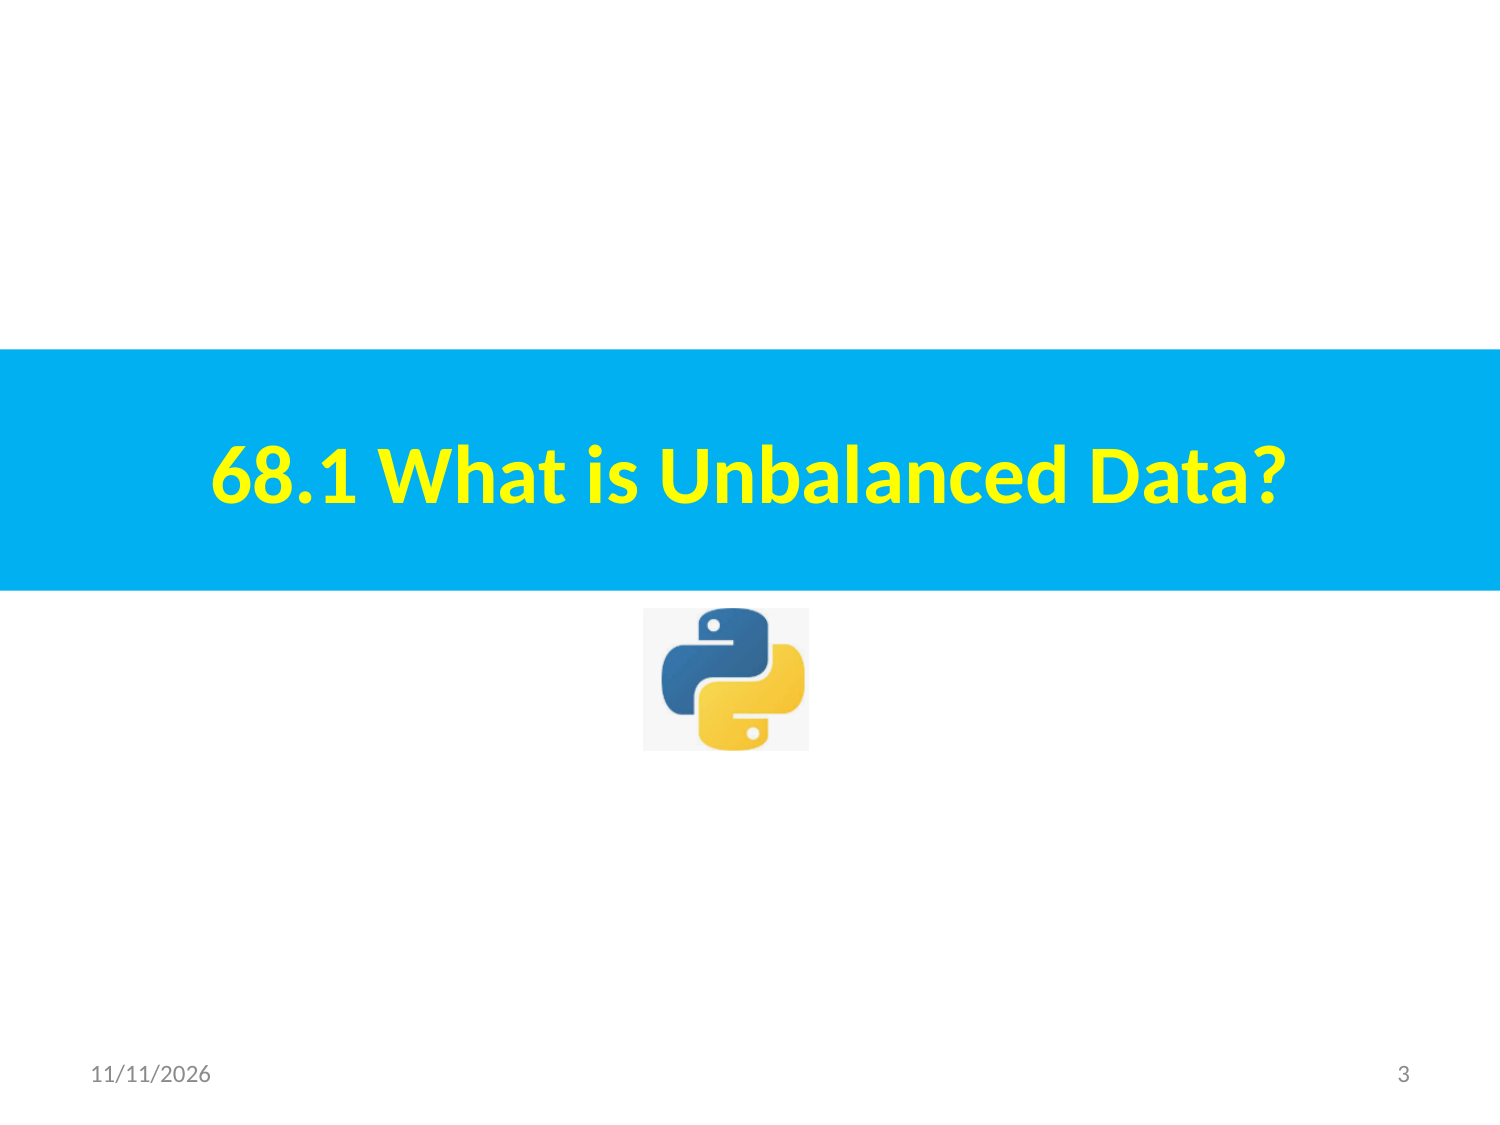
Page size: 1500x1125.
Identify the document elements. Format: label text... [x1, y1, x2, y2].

slide_number 3 [1074, 1042, 1425, 1103]
picture [643, 606, 809, 752]
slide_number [75, 1042, 425, 1103]
title 68.1 What is Unbalanced Data? [0, 349, 1500, 591]
